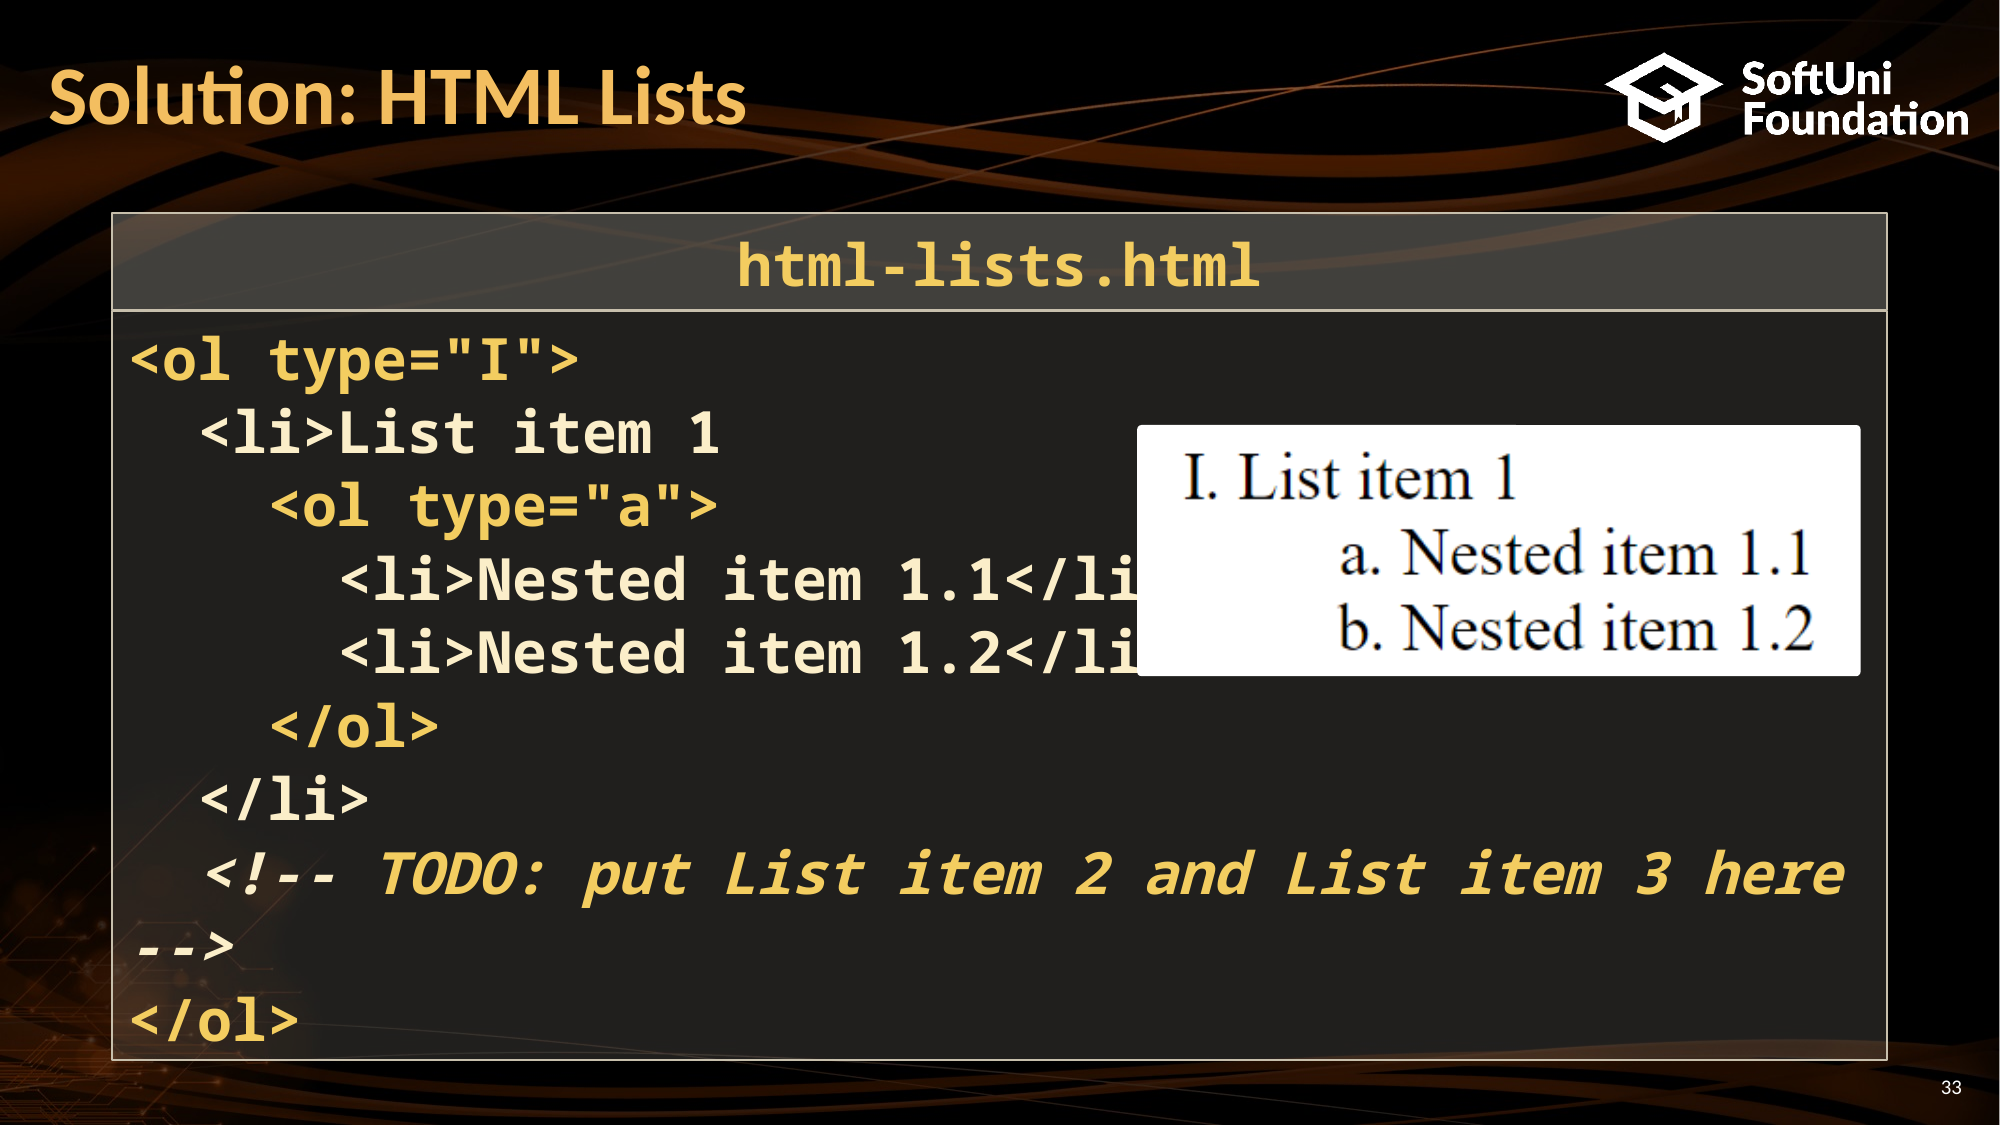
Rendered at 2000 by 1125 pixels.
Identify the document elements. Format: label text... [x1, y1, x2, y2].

slide_number 33 [1897, 1070, 1968, 1103]
text_box <ol type="I"> <li>List item 1 <ol type="a"> <li>Nested item 1.1</li> <li>Nested item 1.2</li> </ol> </li> <!-- TODO: put List item 2 and List item 3 here --> </ol> [112, 310, 1888, 1061]
title Solution: HTML Lists [30, 6, 1602, 189]
text_box html-lists.html [112, 212, 1888, 310]
picture [0, 0, 2000, 1125]
